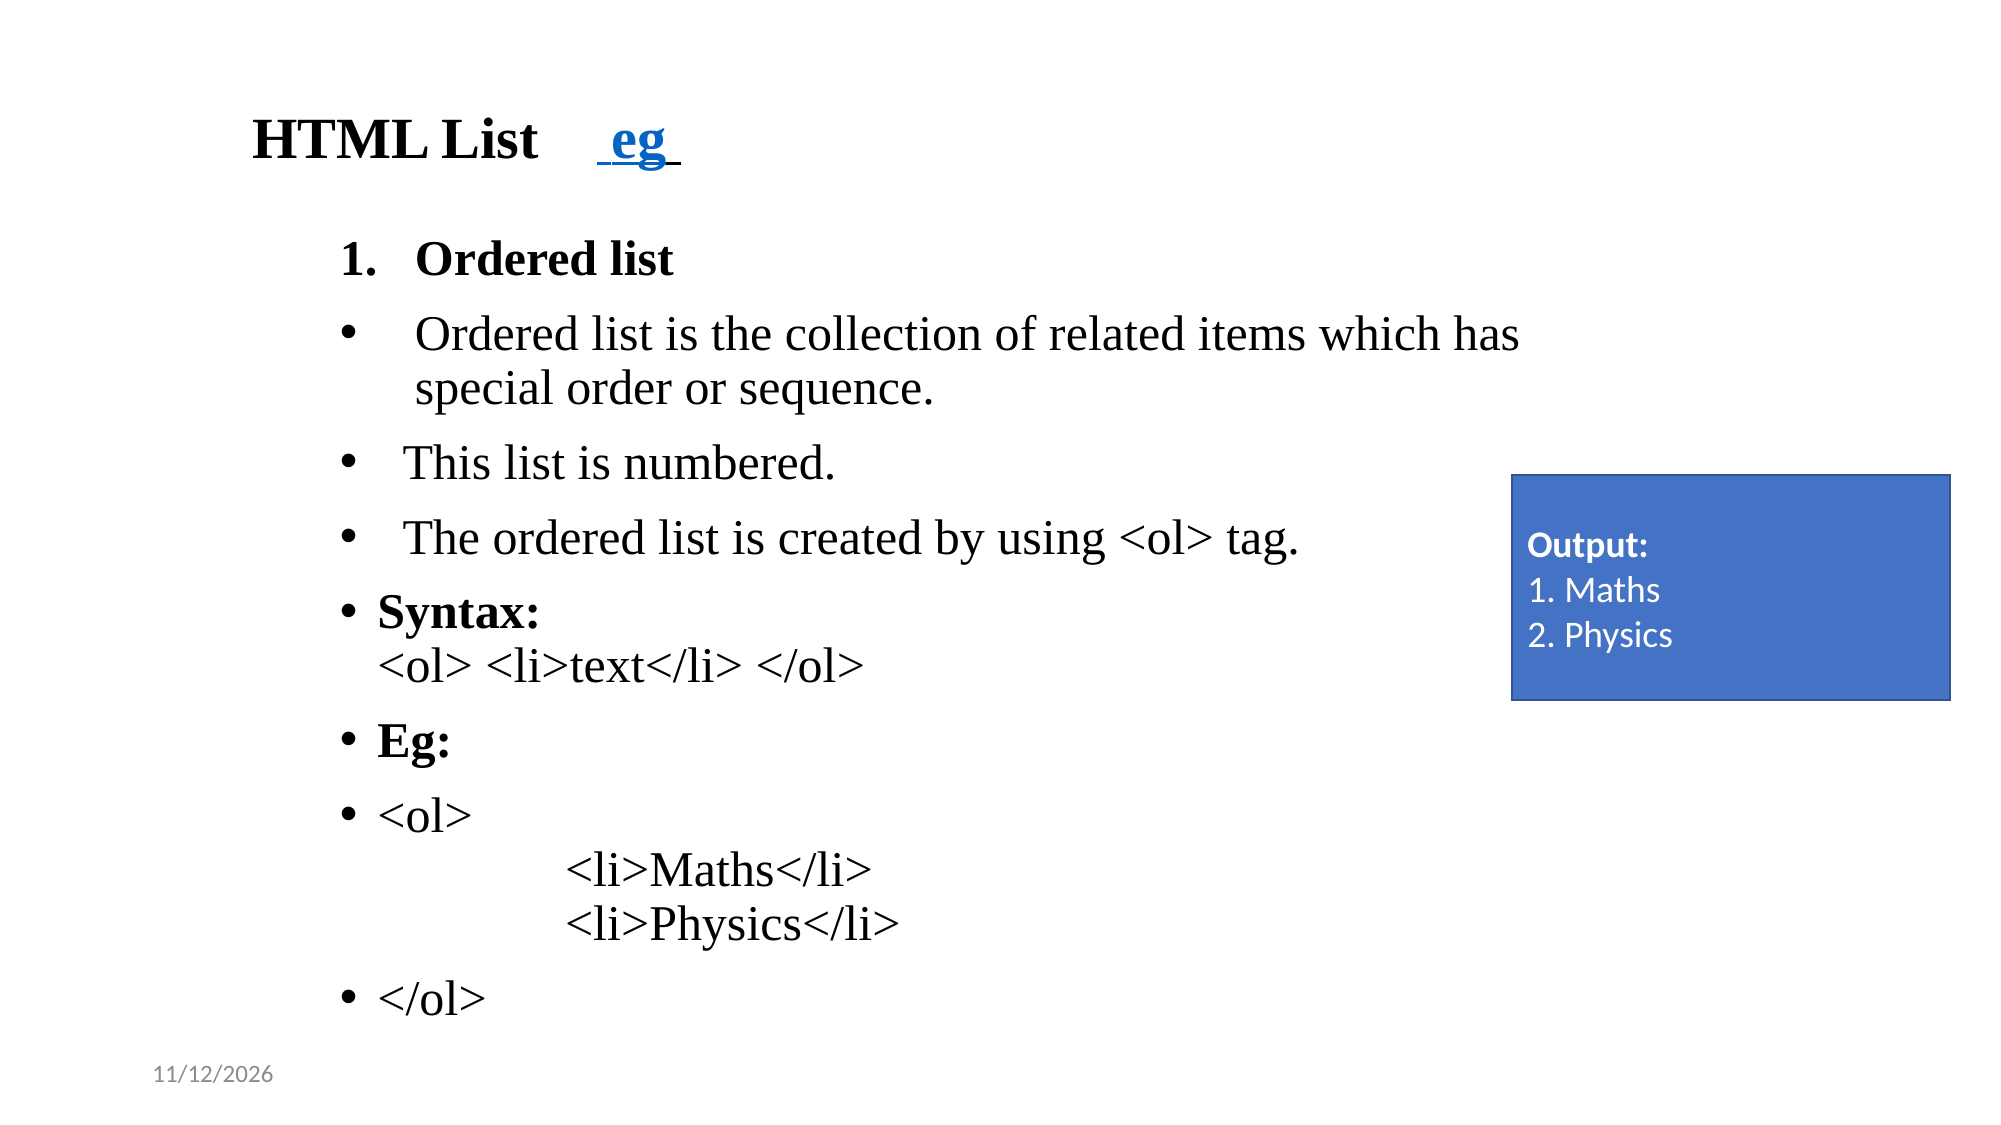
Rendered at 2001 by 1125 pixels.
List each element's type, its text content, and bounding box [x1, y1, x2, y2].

title HTML List eg [237, 84, 1588, 202]
list Ordered list Ordered list is the collection of related items which has special order or sequence. This list is numbered. The ordered list is created by using <ol> tag. Syntax: <ol> <li>text</li> </ol> Eg: <ol> <li>Maths</li> <li>Physics</li> </ol> [324, 224, 1675, 1025]
text_box Output: 1. Maths 2. Physics [1511, 474, 1951, 701]
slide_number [137, 1042, 588, 1103]
